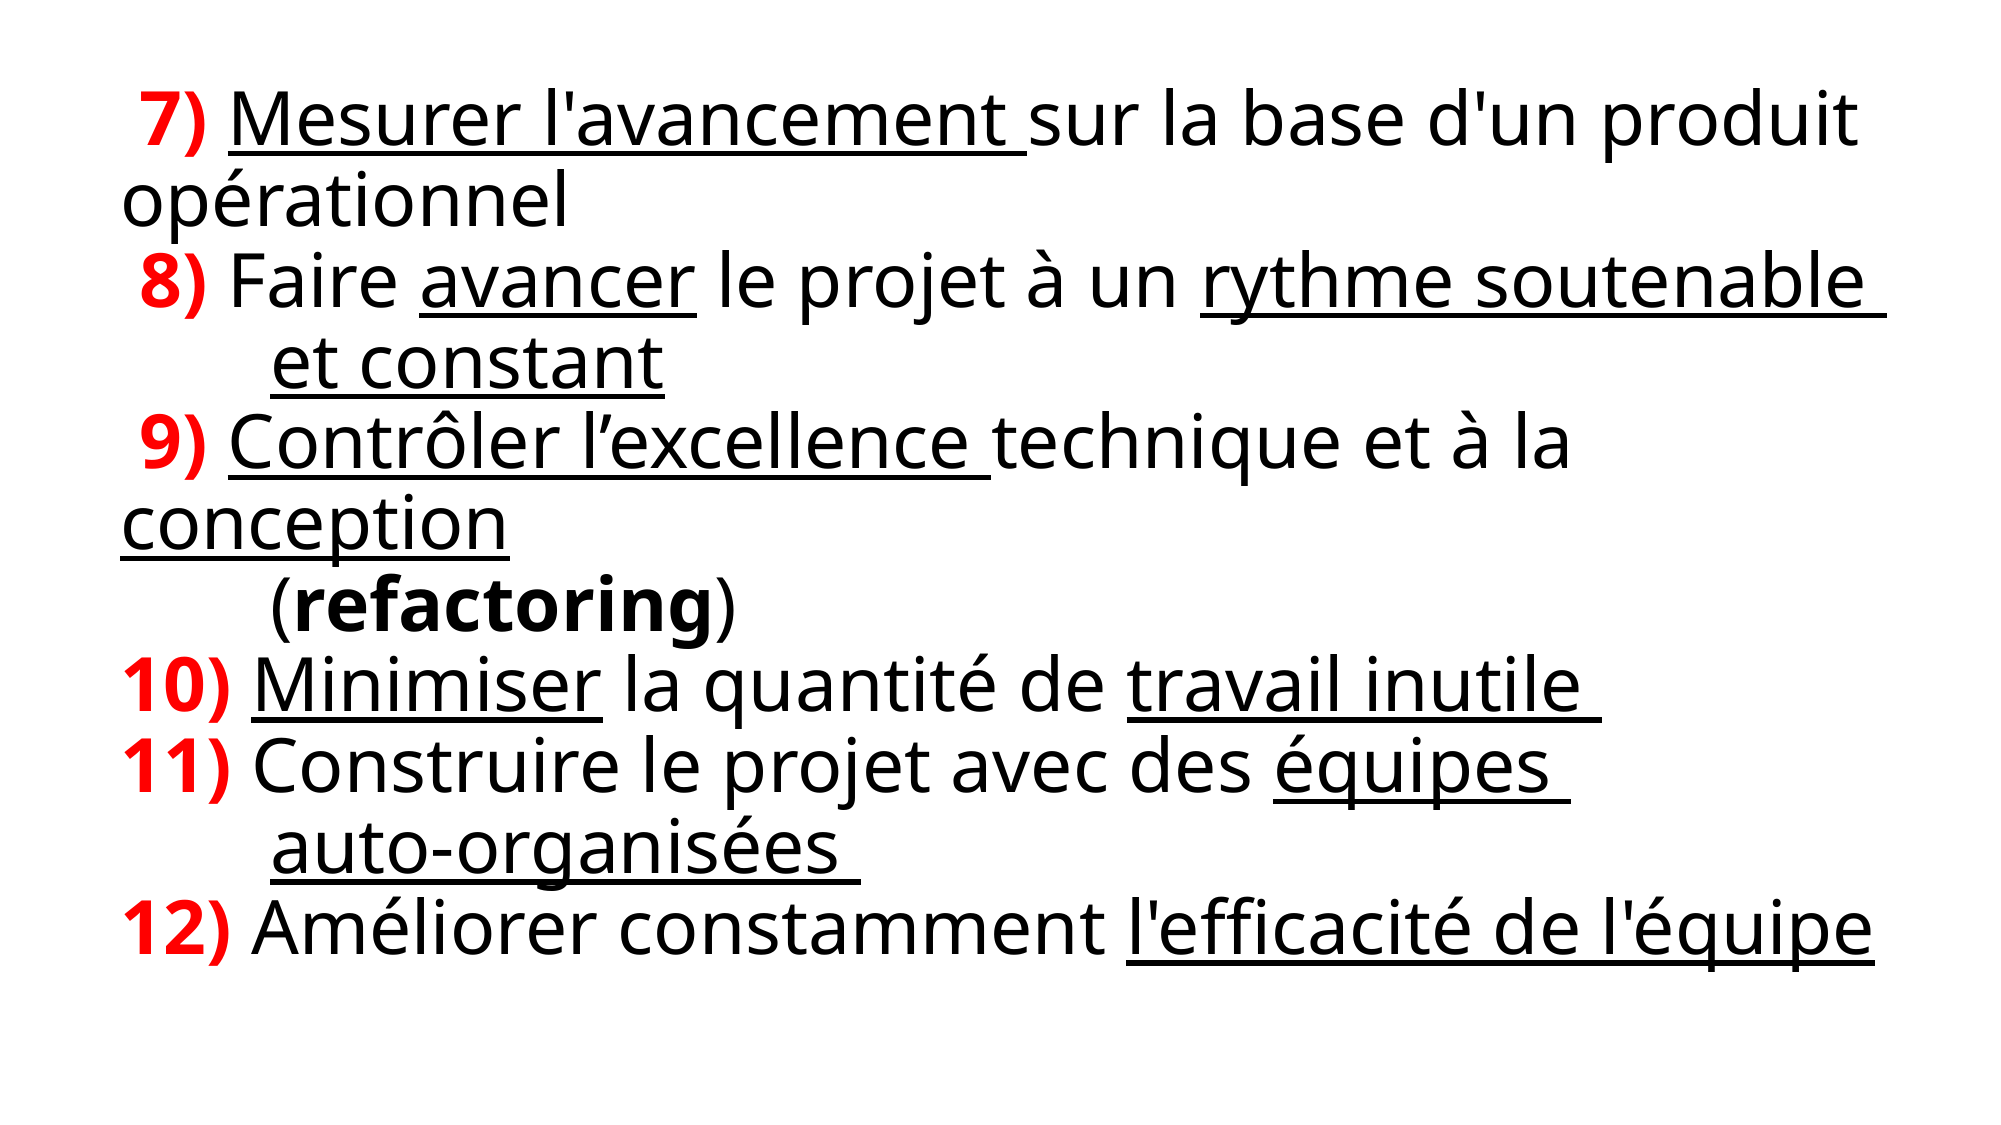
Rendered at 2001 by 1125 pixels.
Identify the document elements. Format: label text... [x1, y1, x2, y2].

title 7) Mesurer l'avancement sur la base d'un produit opérationnel 8) Faire avancer le projet à un rythme soutenable et constant 9) Contrôler l’excellence technique et à la conception (refactoring) 10) Minimiser la quantité de travail inutile 11) Construire le projet avec des équipes auto-organisées 12) Améliorer constamment l'efficacité de l'équipe [105, 59, 1945, 1082]
